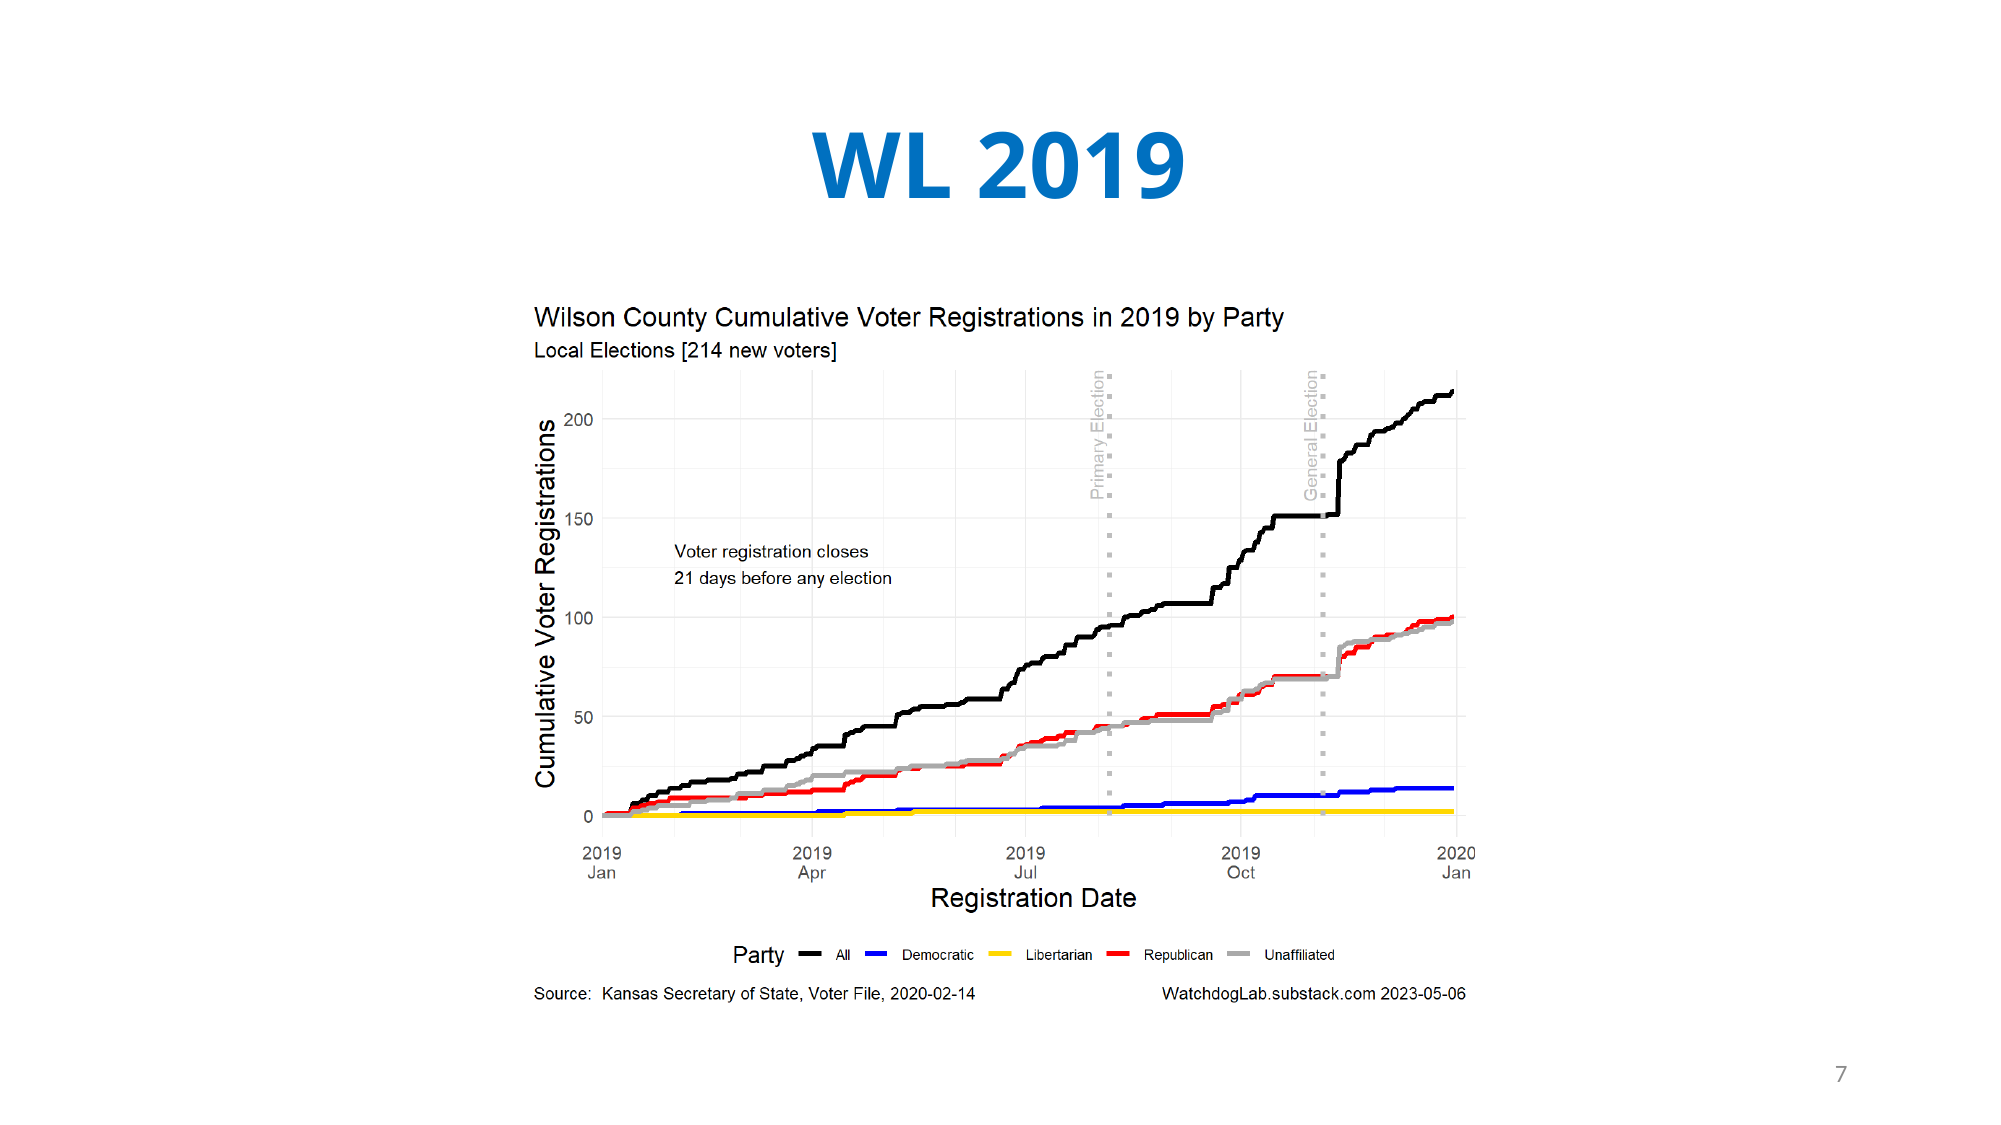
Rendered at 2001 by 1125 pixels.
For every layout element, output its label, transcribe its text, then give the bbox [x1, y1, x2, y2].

slide_number ‹#› [1412, 1042, 1863, 1103]
title WL 2019 [137, 59, 1863, 278]
picture [524, 297, 1475, 1011]
